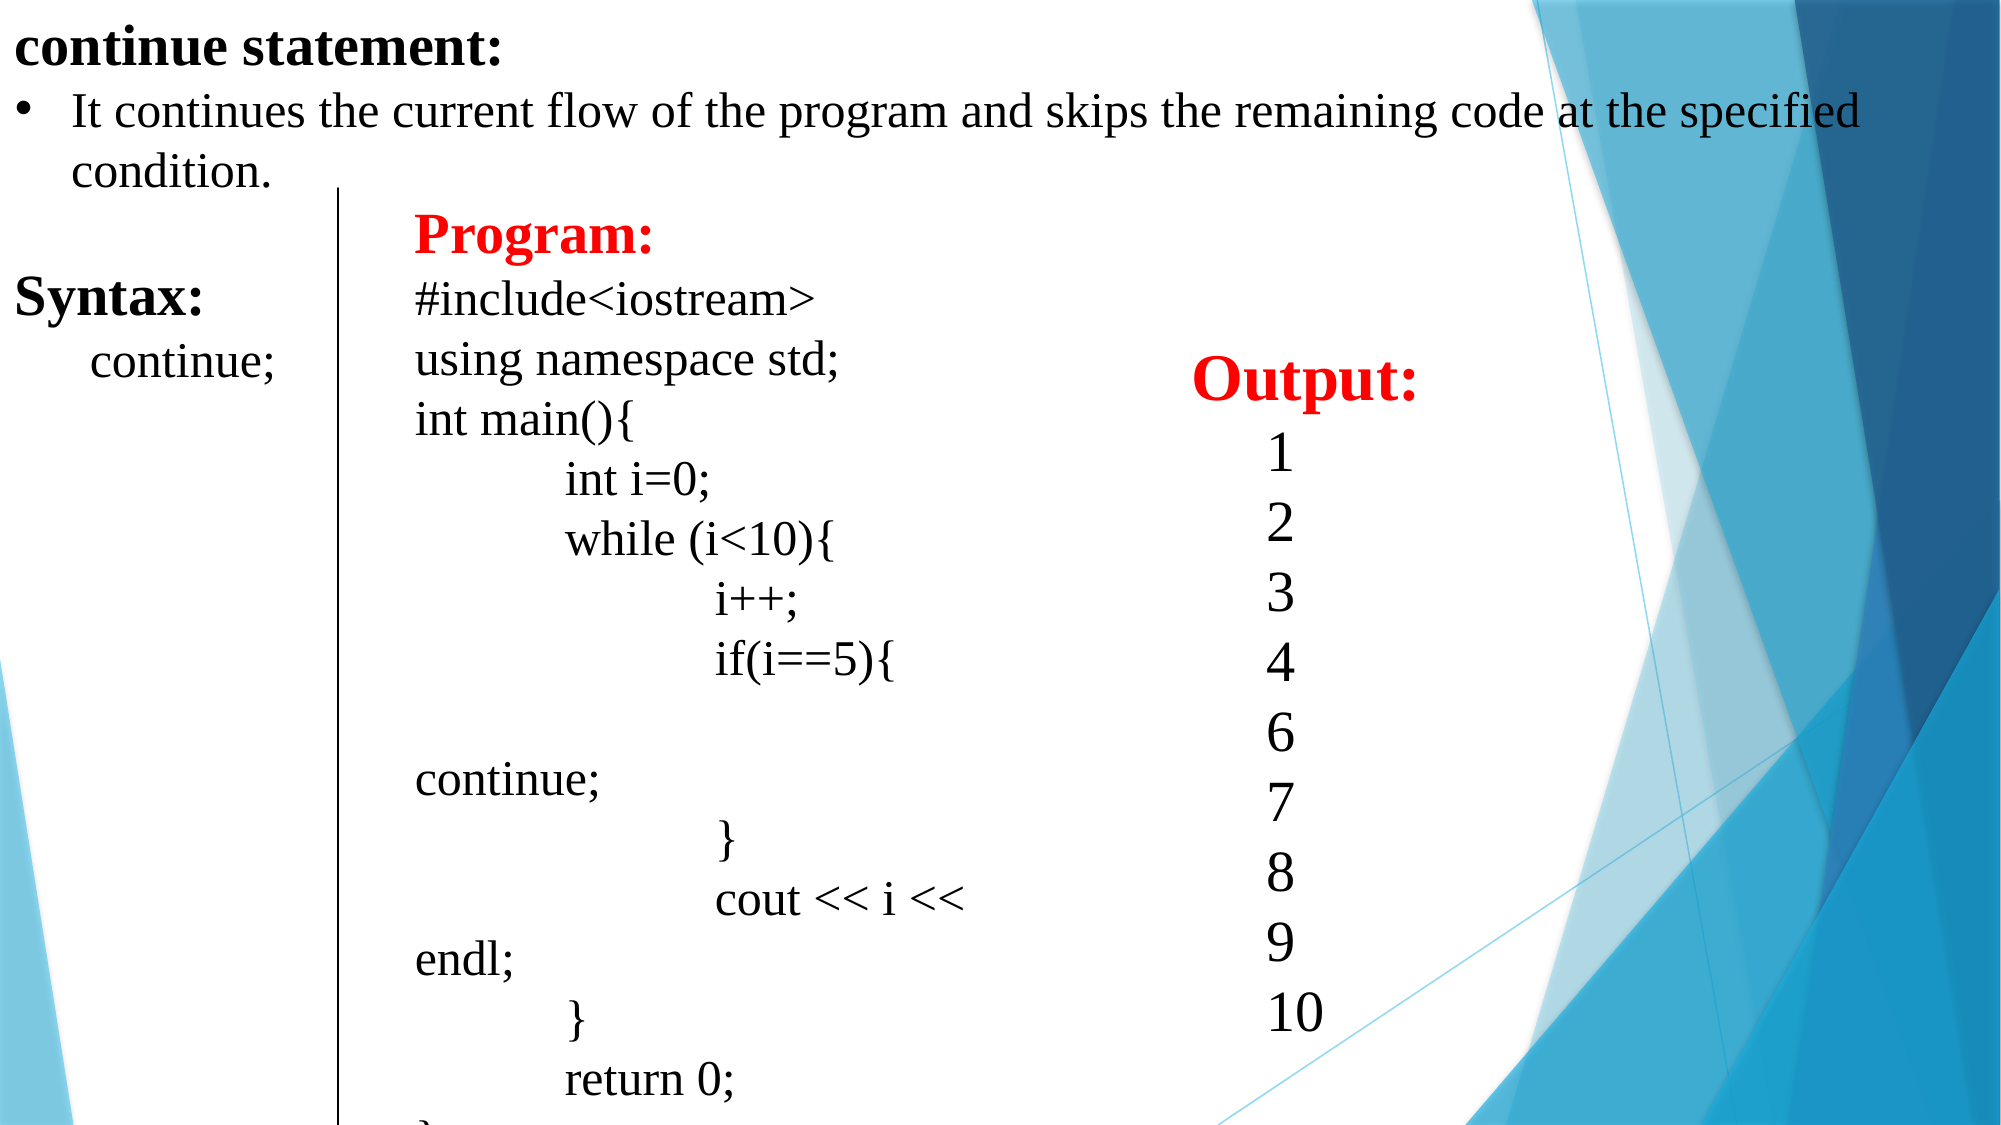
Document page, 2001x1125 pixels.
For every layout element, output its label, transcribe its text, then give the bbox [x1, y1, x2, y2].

text_box continue statement: It continues the current flow of the program and skips the remaining code at the specified condition. Syntax: continue; [0, 0, 2000, 1115]
text_box Output: 1 2 3 4 6 7 8 9 10 [1176, 326, 1753, 1051]
text_box Program: #include<iostream> using namespace std; int main(){ int i=0; while (i<10){ i++; if(i==5){ continue; } cout << i << endl; } return 0; } [399, 188, 1041, 1125]
